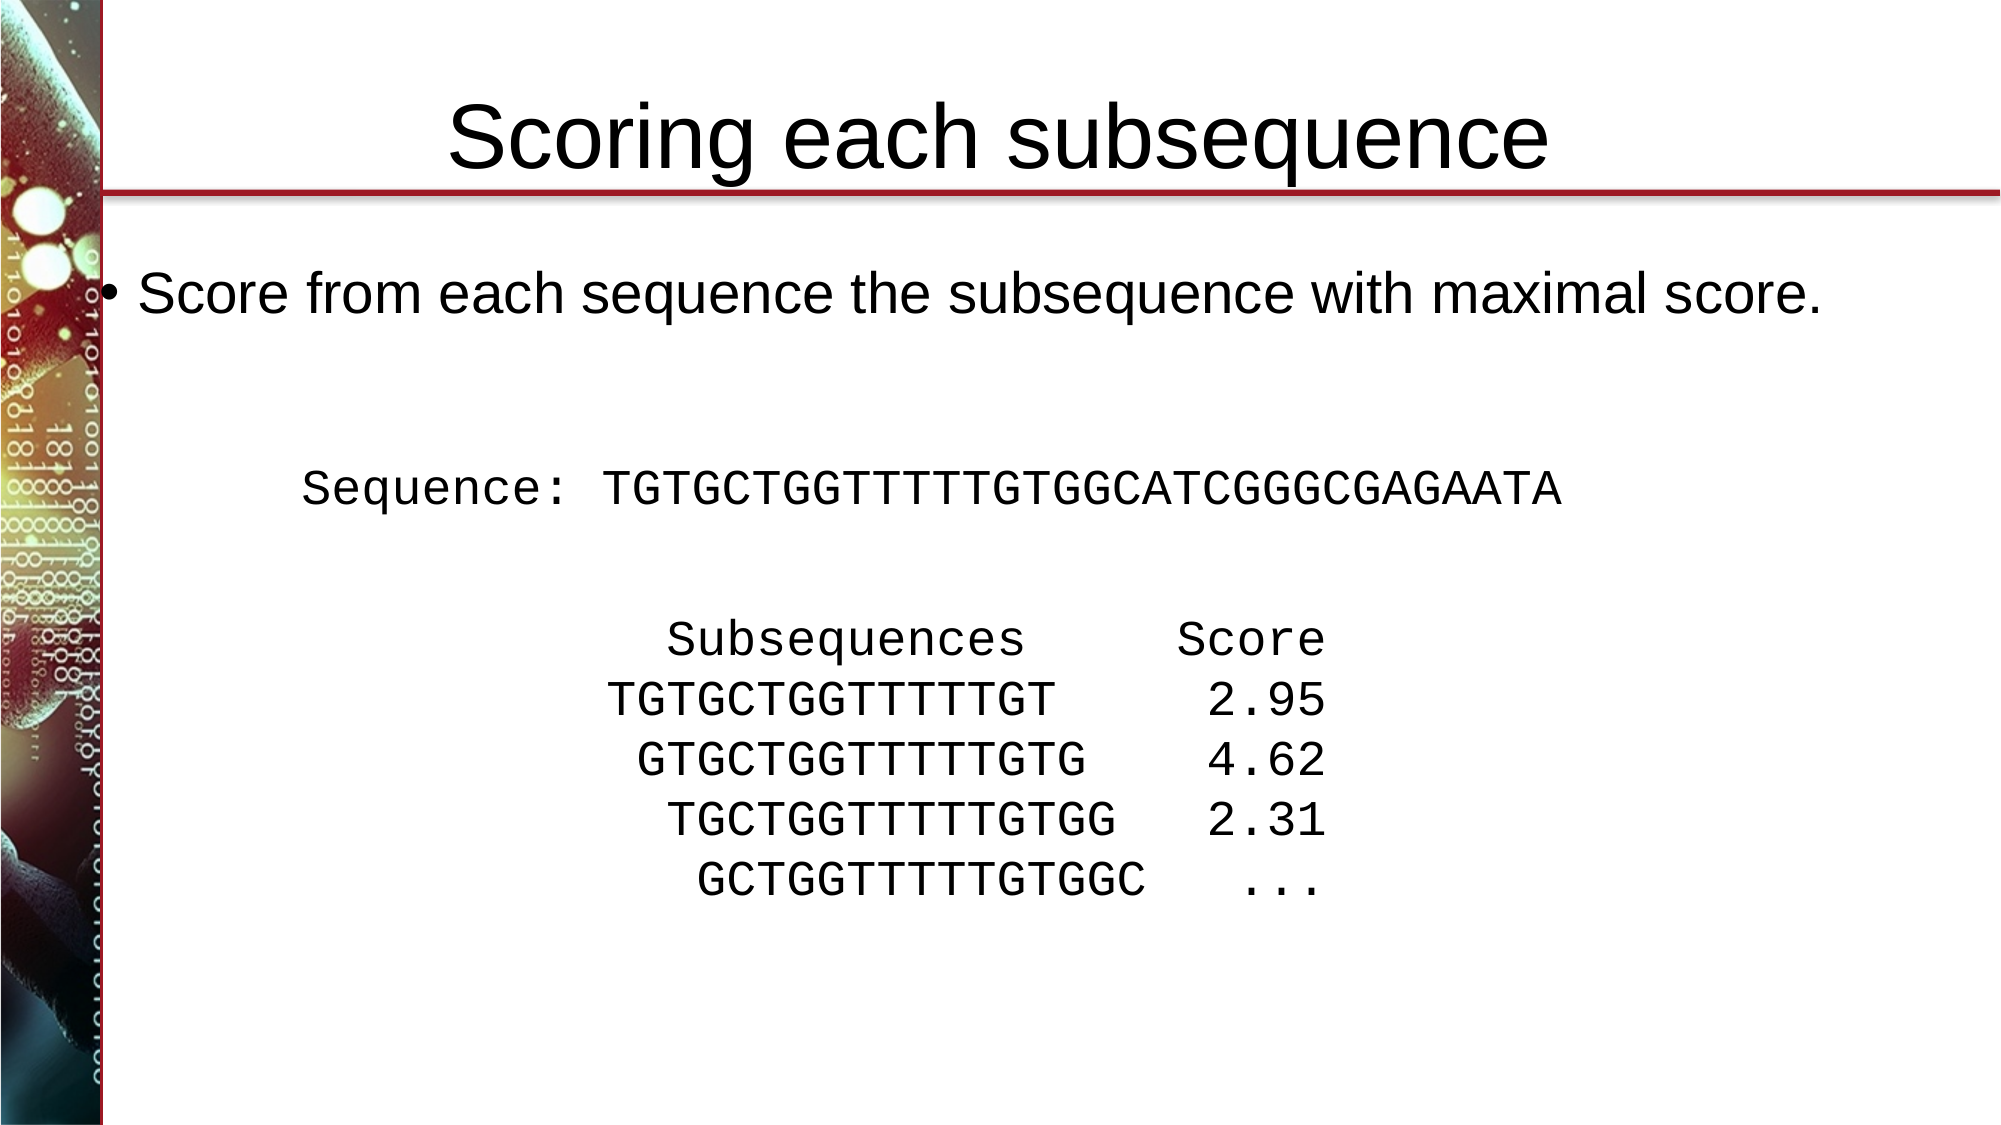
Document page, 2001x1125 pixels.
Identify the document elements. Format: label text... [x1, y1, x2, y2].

list Score from each sequence the subsequence with maximal score. [99, 263, 1900, 916]
text_box Subsequences Score TGTGCTGGTTTTTGT 2.95 GTGCTGGTTTTTGTG 4.62 TGCTGGTTTTTGTGG 2.31 GCTGGTTTTTGTGGC ... [591, 597, 1342, 913]
picture [1, 1, 100, 1124]
title Scoring each subsequence [99, 44, 1900, 233]
text_box Sequence: TGTGCTGGTTTTTGTGGCATCGGGCGAGAATA [286, 447, 1577, 523]
